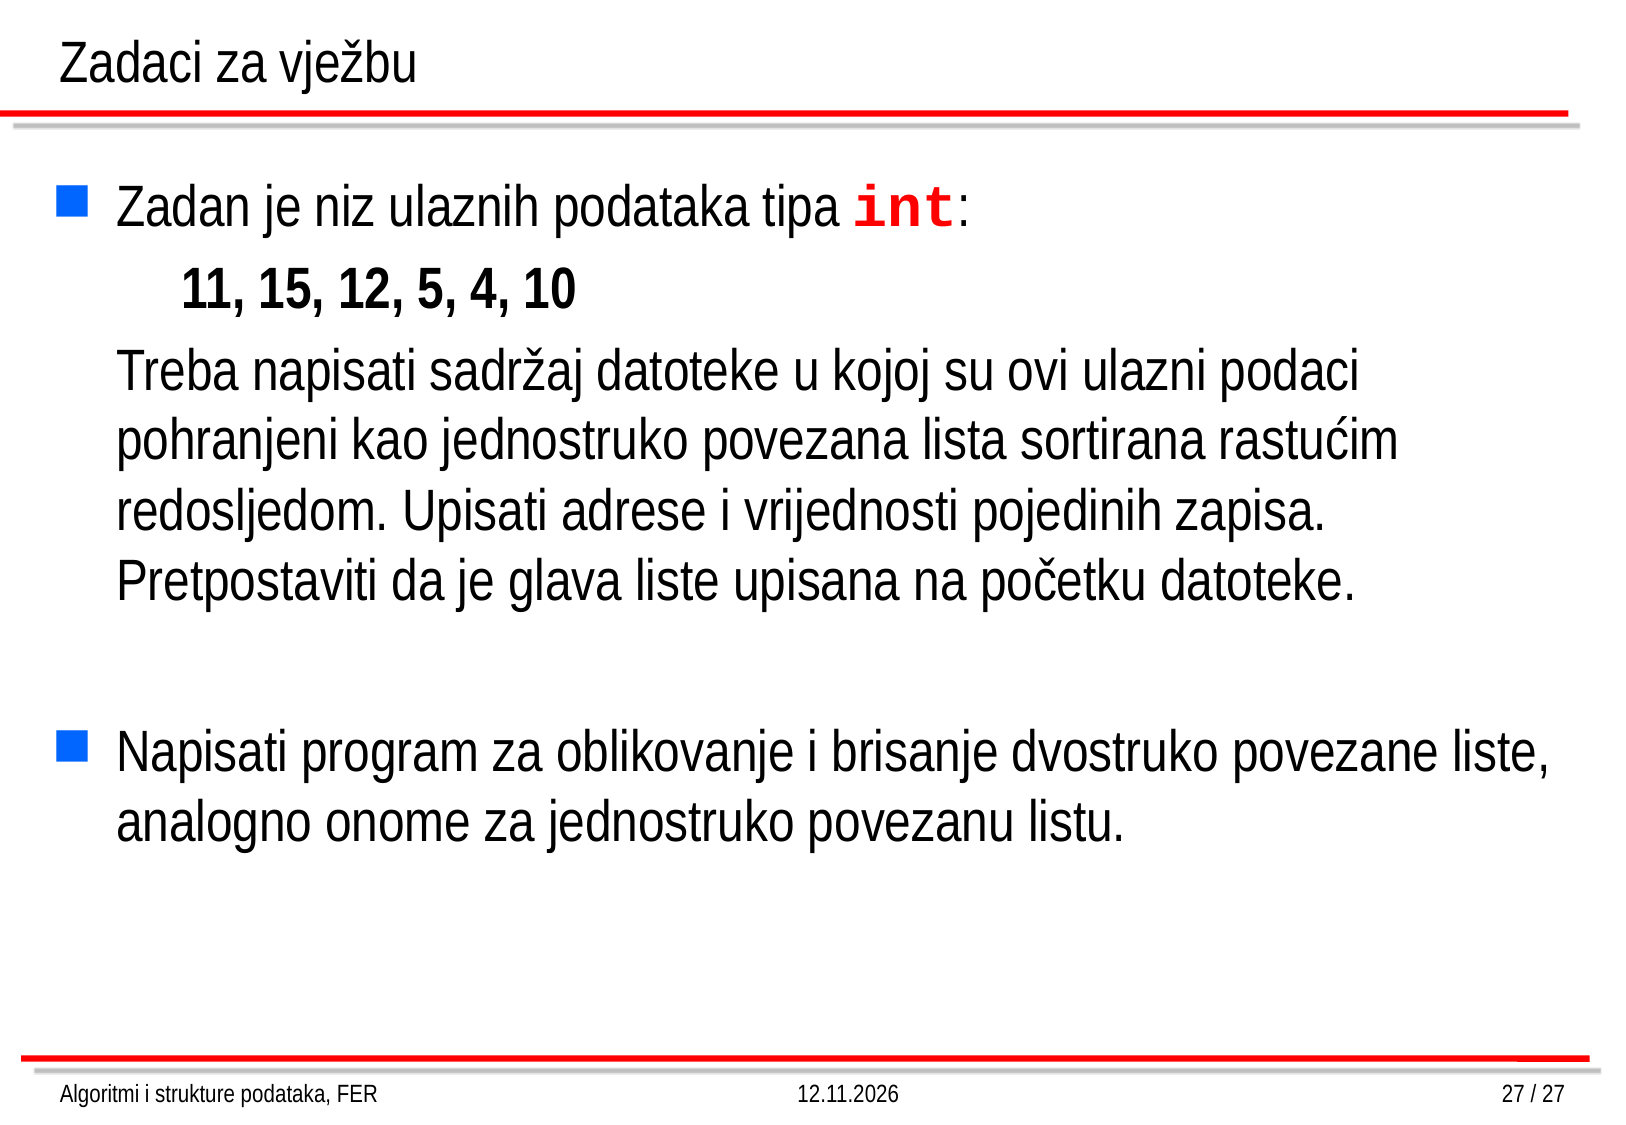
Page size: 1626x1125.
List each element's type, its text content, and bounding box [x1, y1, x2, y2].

slide_number 27 / 27 [1164, 1070, 1581, 1107]
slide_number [658, 1070, 1039, 1107]
list Zadan je niz ulaznih podataka tipa int: 11, 15, 12, 5, 4, 10 Treba napisati sadržaj datoteke u kojoj su ovi ulazni podaci pohranjeni kao jednostruko povezana lista sortirana rastućim redosljedom. Upisati adrese i vrijednosti pojedinih zapisa. Pretpostaviti da je glava liste upisana na početku datoteke. Napisati program za oblikovanje i brisanje dvostruko povezane liste, analogno onome za jednostruko povezanu listu. [44, 160, 1581, 1036]
title Zadaci za vježbu [44, 0, 1569, 102]
footer Algoritmi i strukture podataka, FER [44, 1070, 612, 1107]
